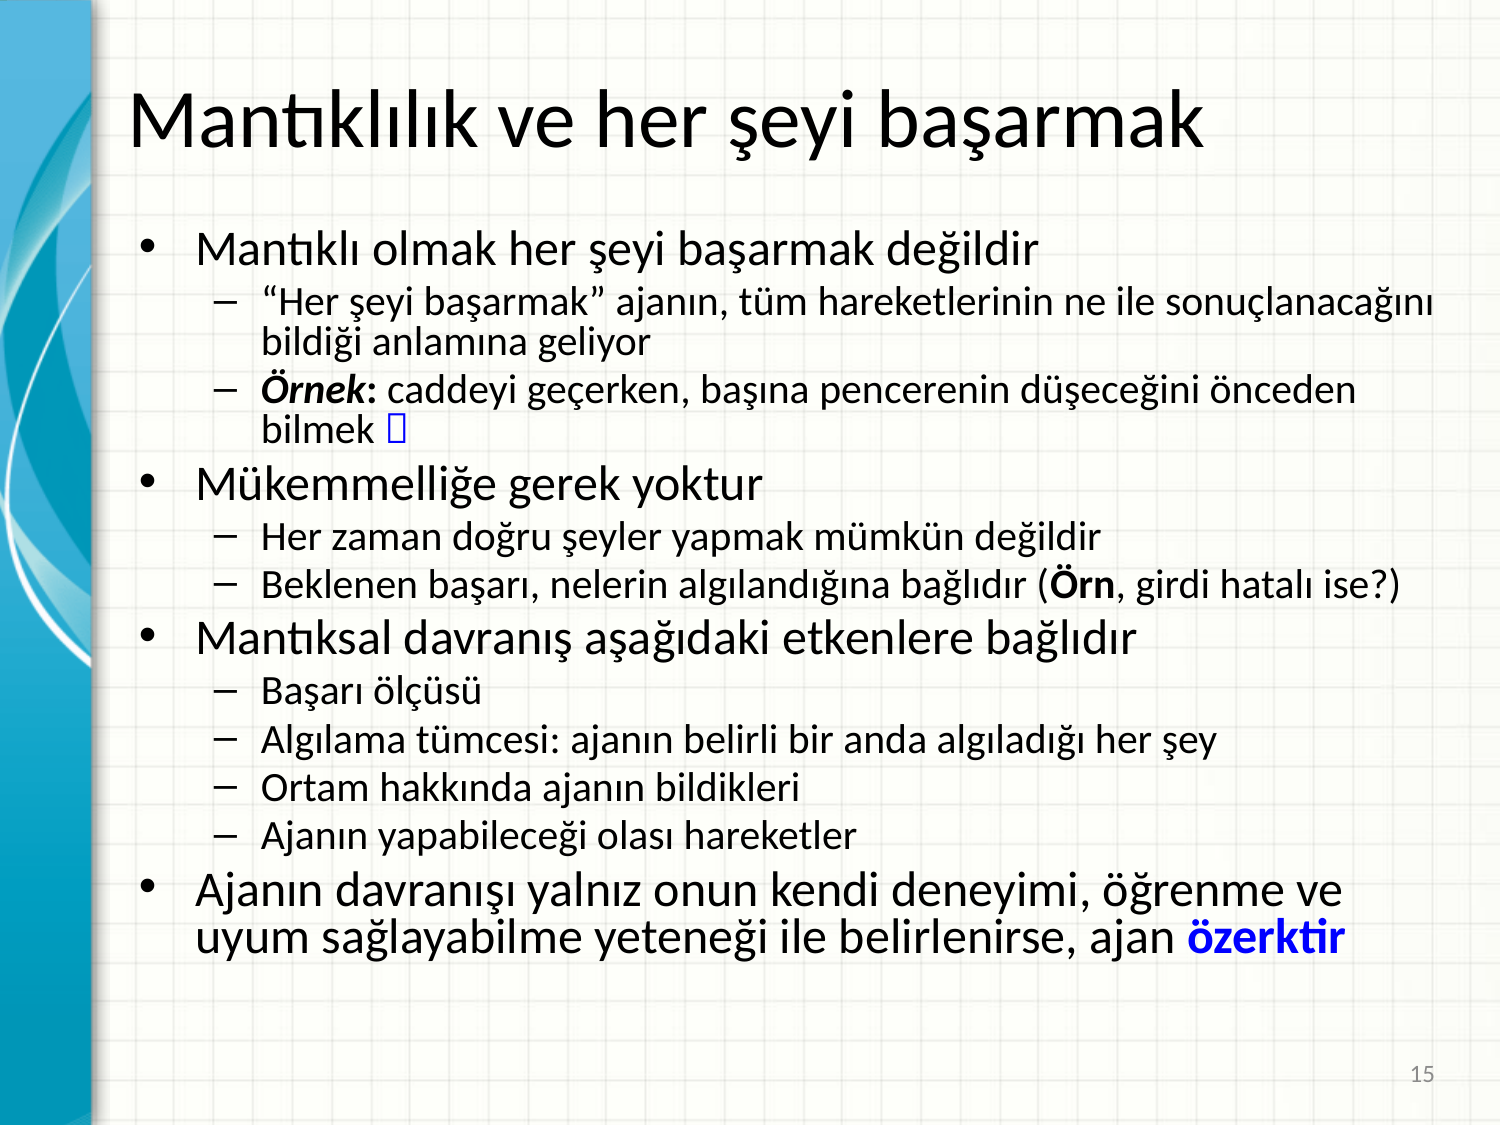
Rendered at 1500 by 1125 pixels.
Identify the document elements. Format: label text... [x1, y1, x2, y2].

title Mantıklılık ve her şeyi başarmak [112, 31, 1388, 197]
picture [0, 0, 1500, 1125]
list Mantıklı olmak her şeyi başarmak değildir “Her şeyi başarmak” ajanın, tüm hareketlerinin ne ile sonuçlanacağını bildiği anlamına geliyor Örnek: caddeyi geçerken, başına pencerenin düşeceğini önceden bilmek  Mükemmelliğe gerek yoktur Her zaman doğru şeyler yapmak mümkün değildir Beklenen başarı, nelerin algılandığına bağlıdır (Örn, girdi hatalı ise?) Mantıksal davranış aşağıdaki etkenlere bağlıdır Başarı ölçüsü Algılama tümcesi: ajanın belirli bir anda algıladığı her şey Ortam hakkında ajanın bildikleri Ajanın yapabileceği olası hareketler Ajanın davranışı yalnız onun kendi deneyimi, öğrenme ve uyum sağlayabilme yeteneği ile belirlenirse, ajan özerktir [123, 220, 1483, 1071]
slide_number 15 [1100, 1042, 1450, 1103]
